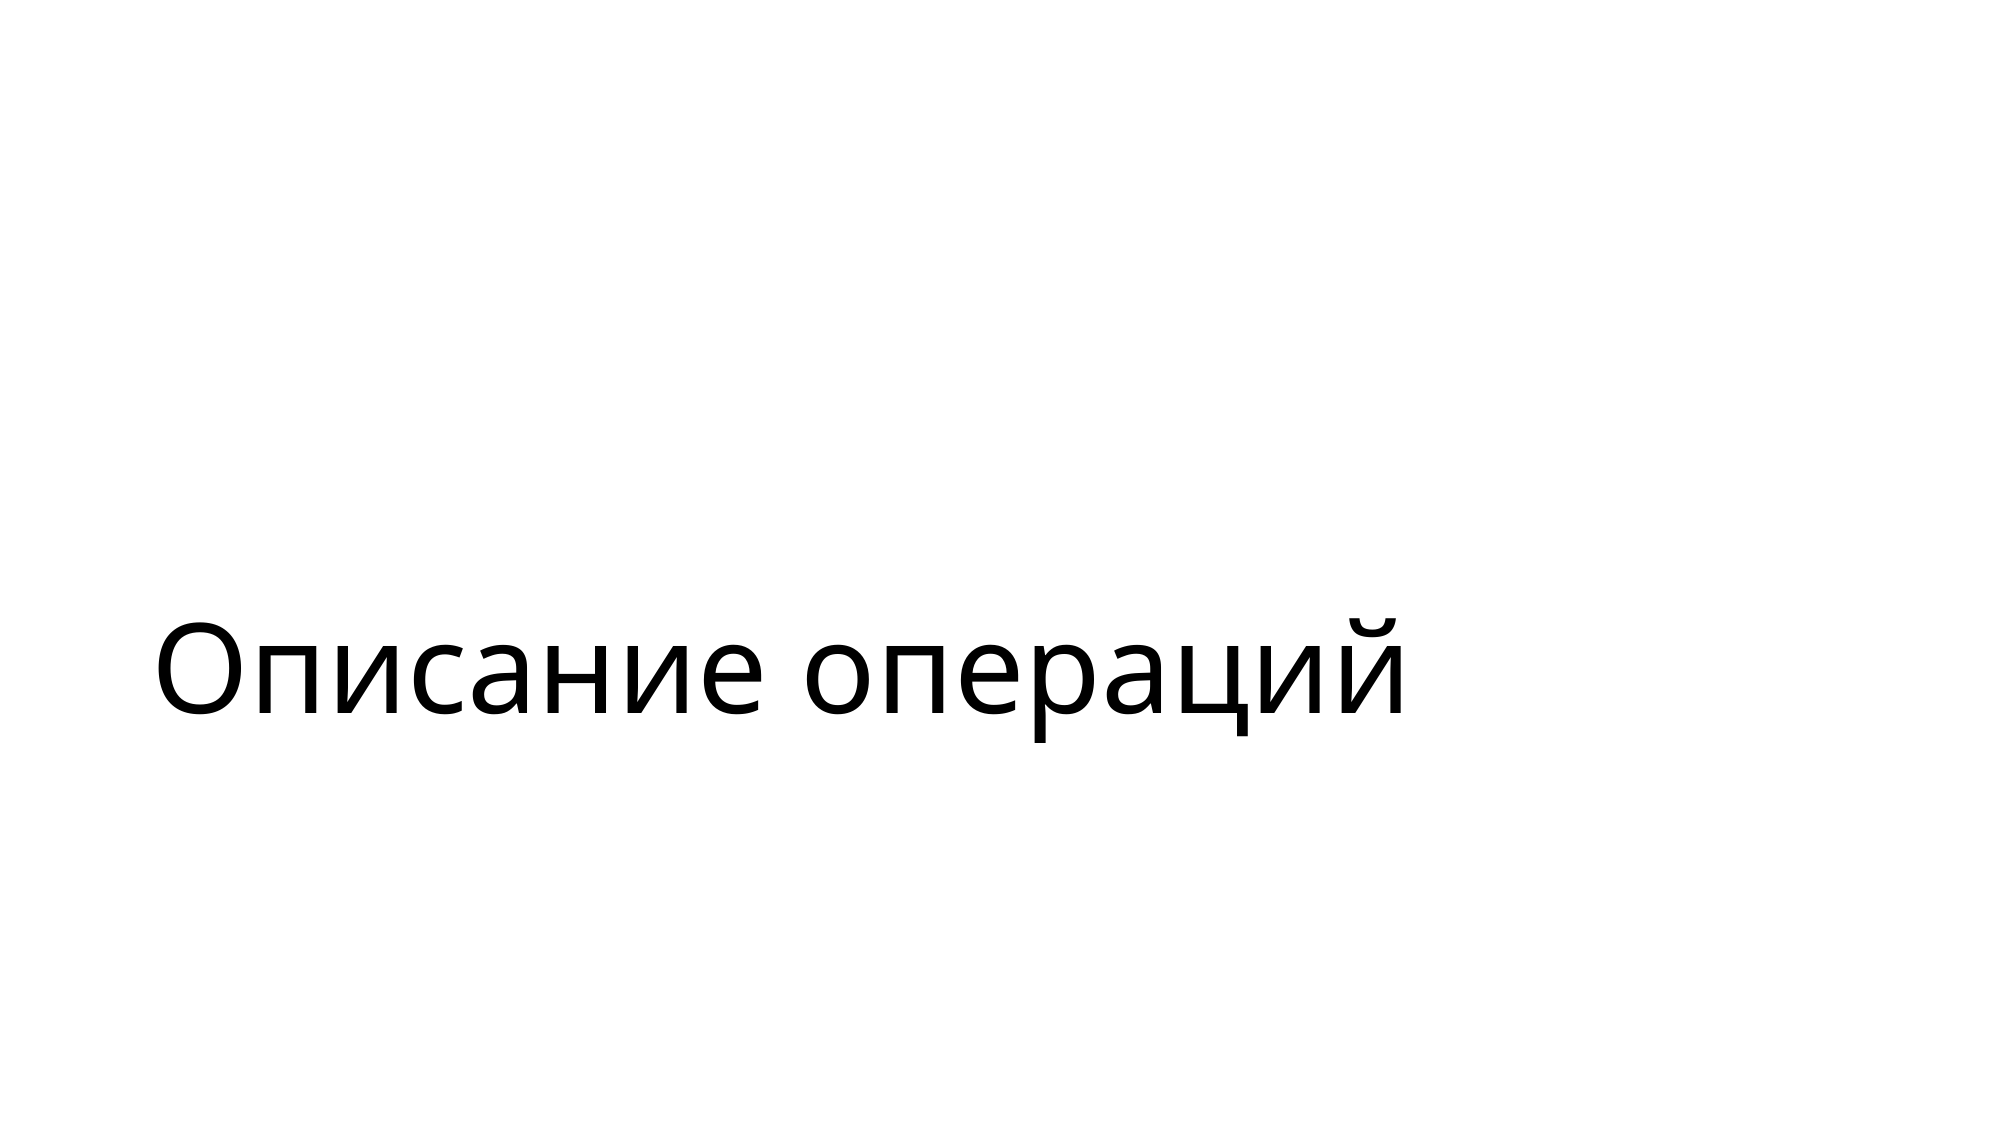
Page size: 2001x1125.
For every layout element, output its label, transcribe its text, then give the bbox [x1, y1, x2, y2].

title Описание операций [136, 280, 1862, 749]
